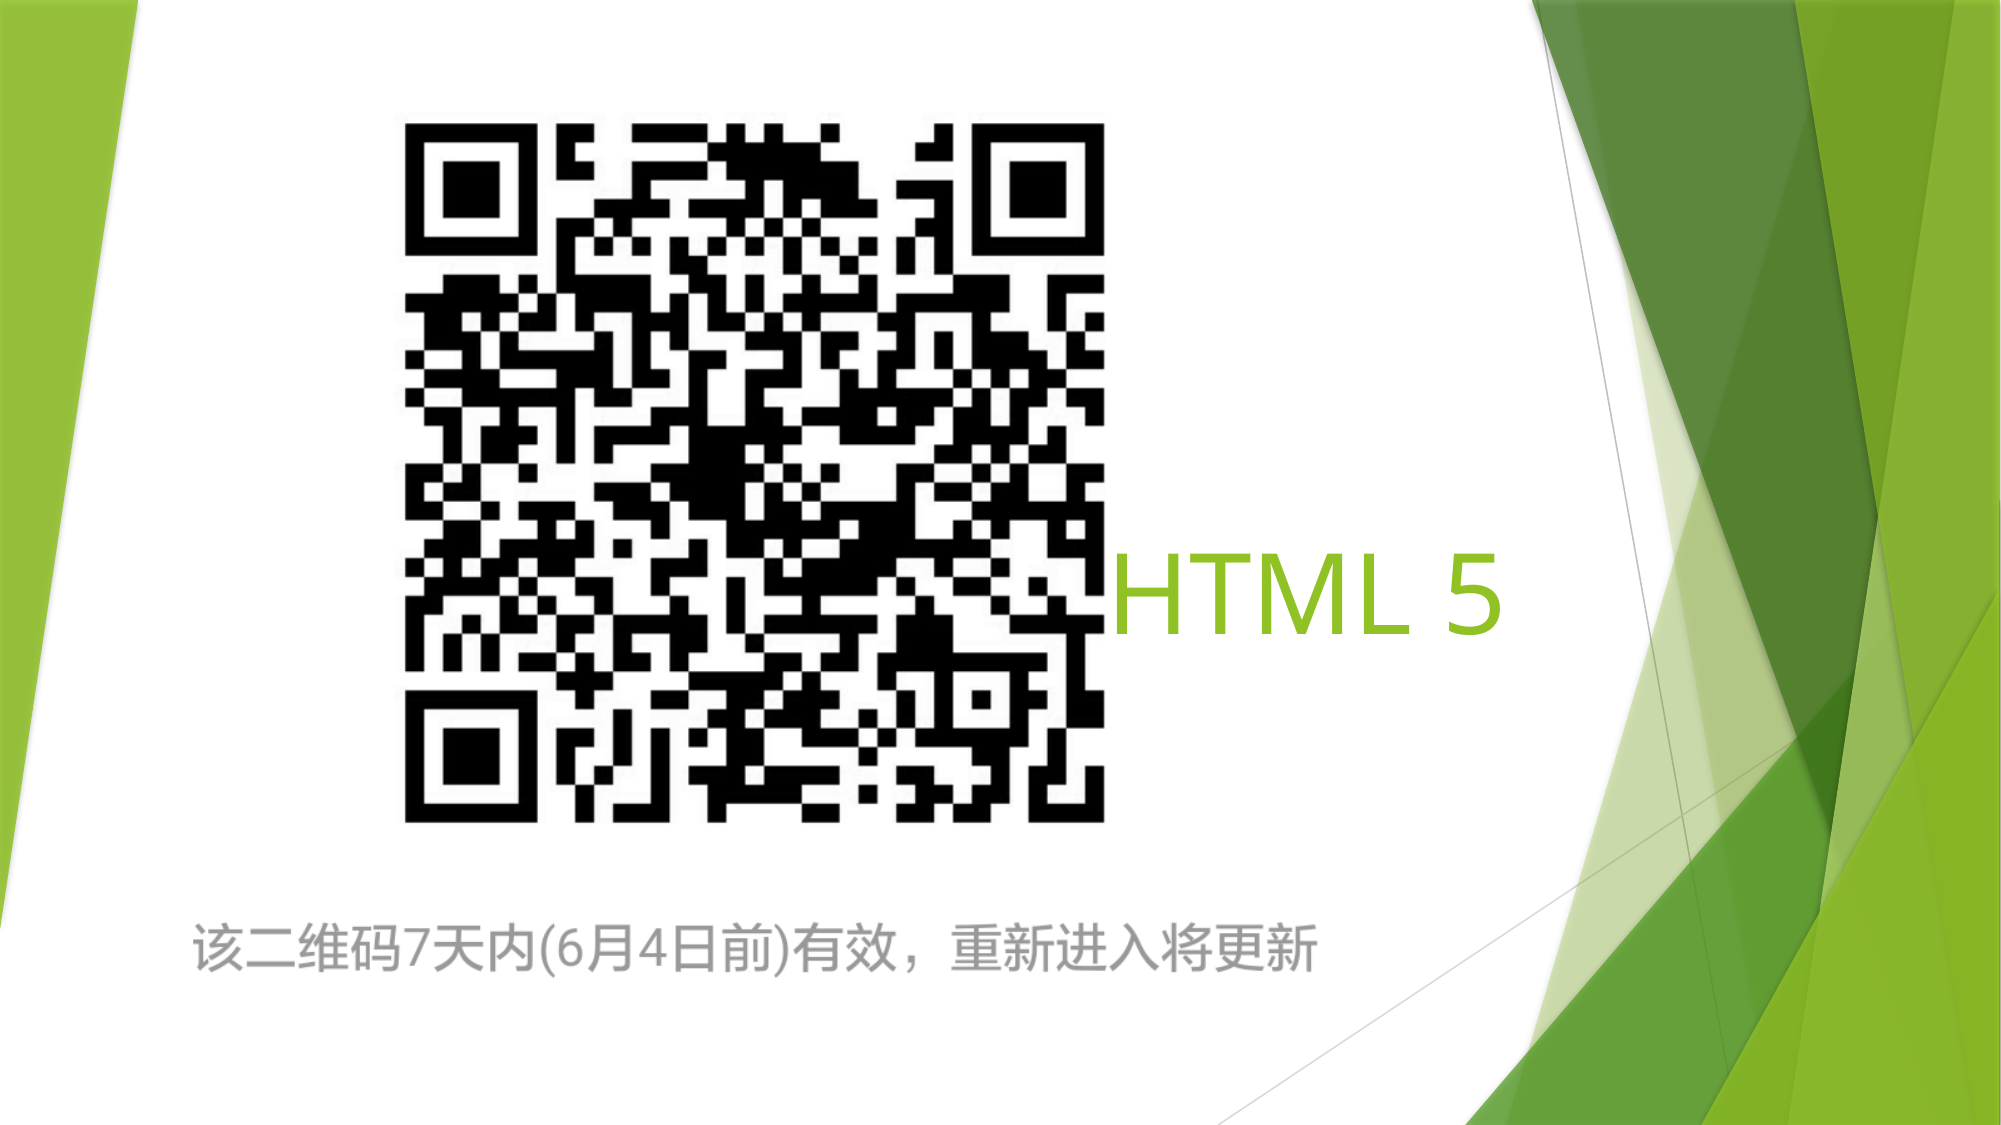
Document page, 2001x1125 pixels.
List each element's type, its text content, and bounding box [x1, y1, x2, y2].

title HTML 5 [1340, 394, 1522, 665]
picture [182, 97, 1336, 1006]
